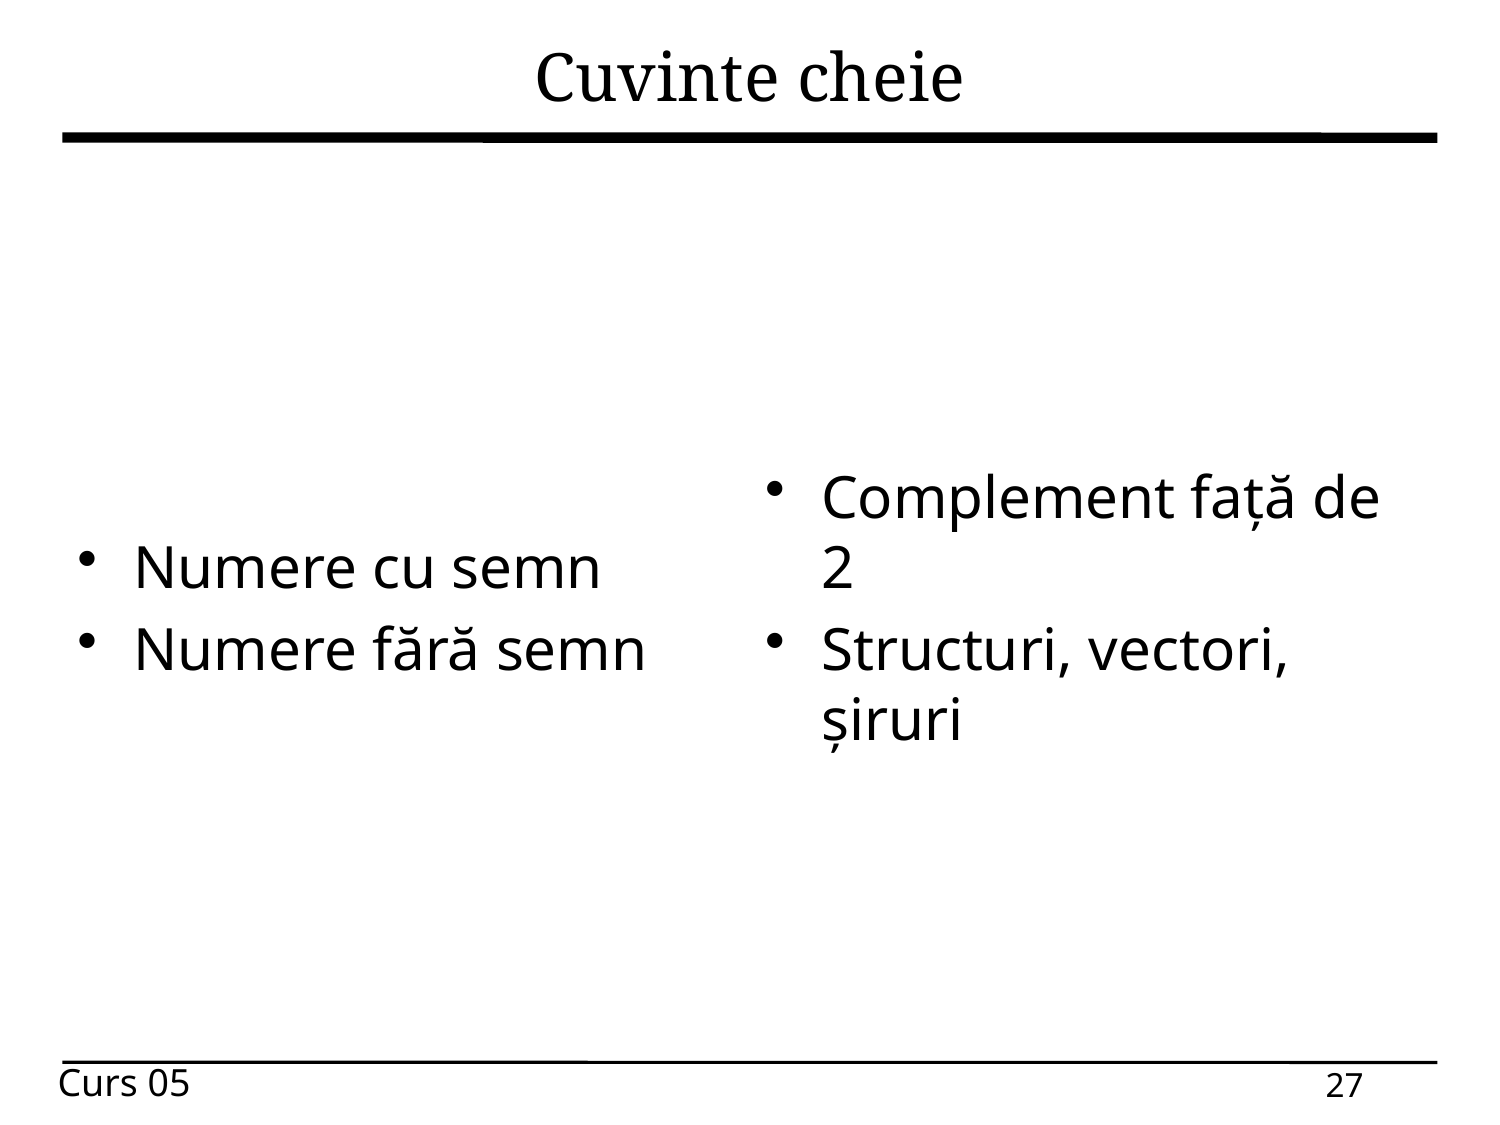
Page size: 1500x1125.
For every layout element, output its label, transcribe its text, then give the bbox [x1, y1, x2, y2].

list Numere cu semn Numere fără semn [62, 162, 738, 1051]
list Complement față de 2 Structuri, vectori, șiruri [749, 162, 1438, 1051]
title Cuvinte cheie [62, 24, 1438, 126]
